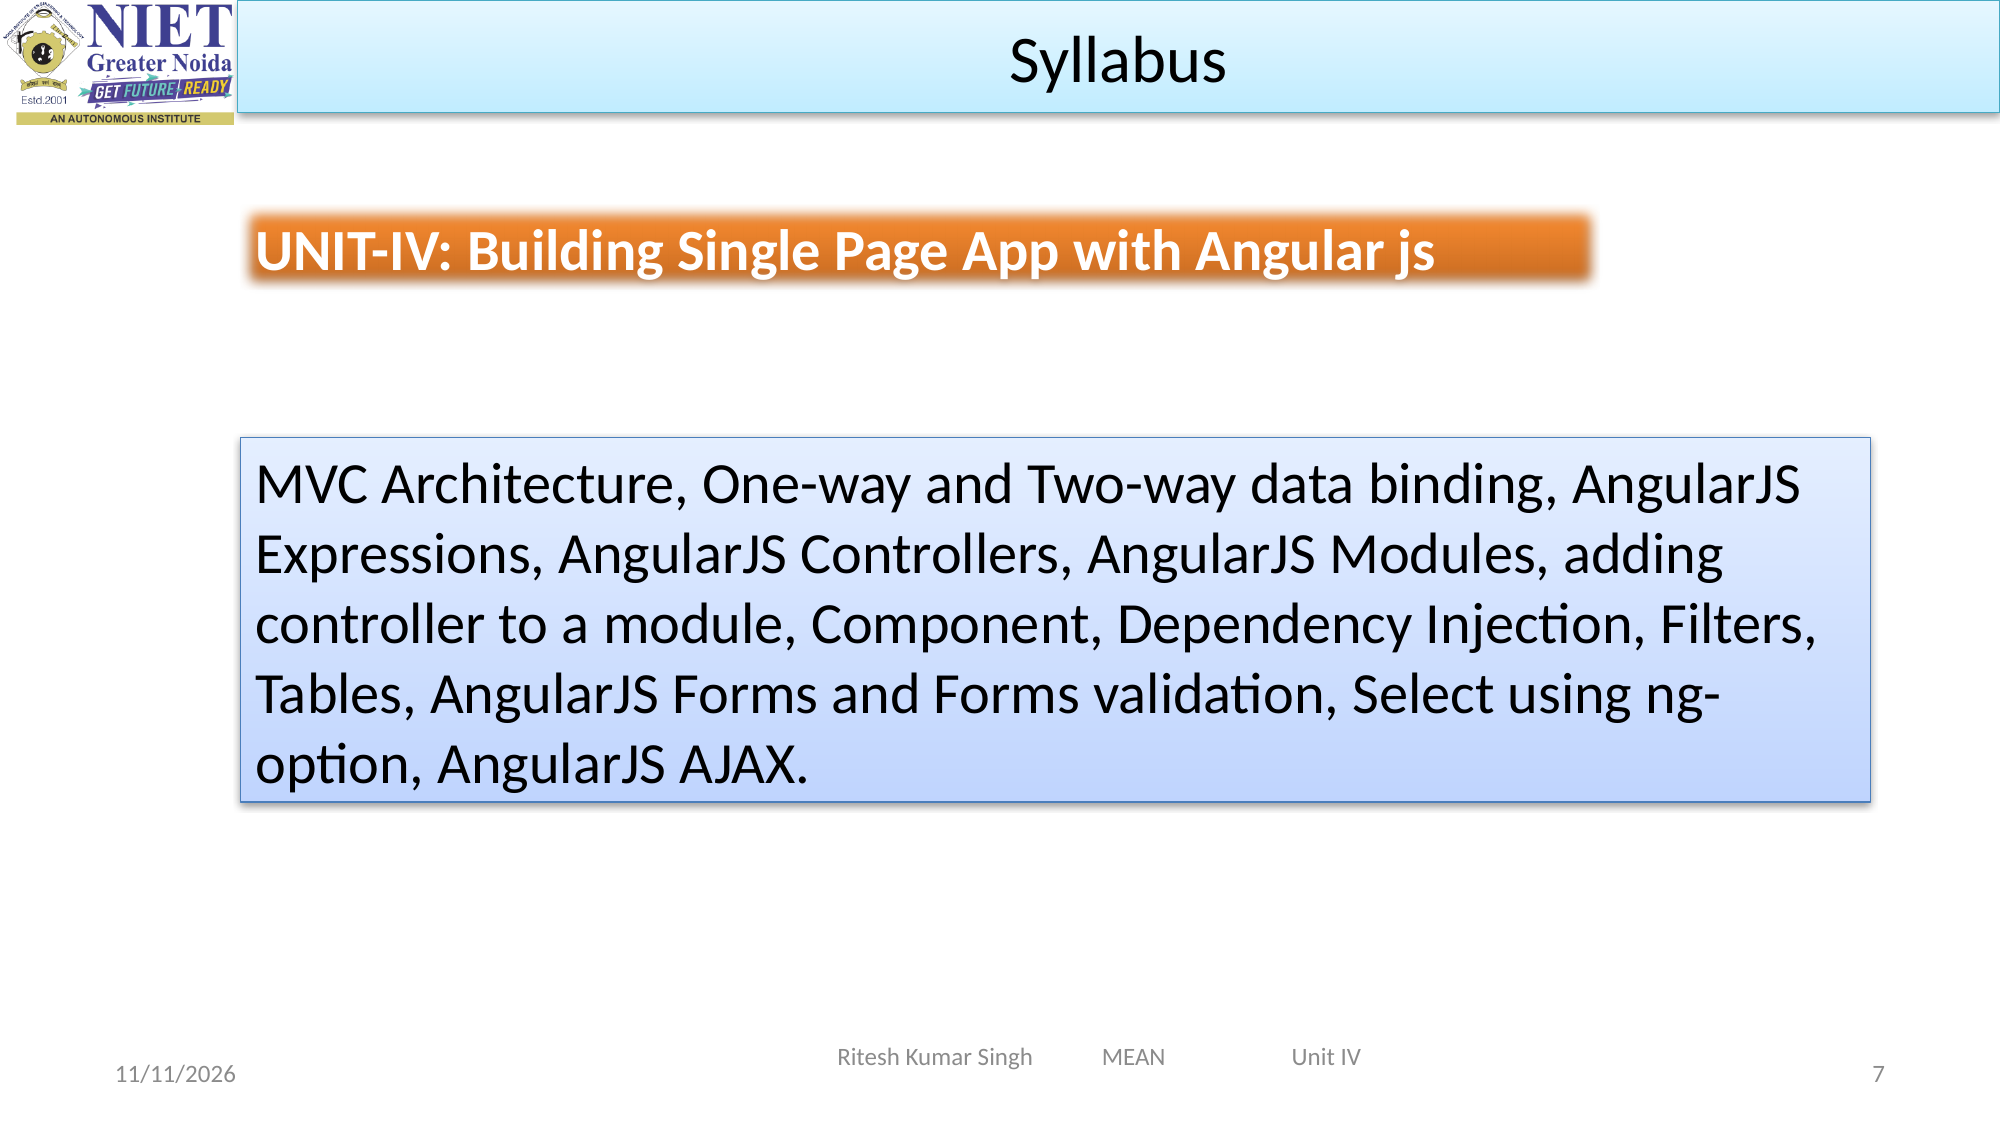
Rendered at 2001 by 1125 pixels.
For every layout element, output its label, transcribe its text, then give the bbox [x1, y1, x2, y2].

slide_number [99, 1042, 567, 1103]
text_box MVC Architecture, One-way and Two-way data binding, AngularJS Expressions, AngularJS Controllers, AngularJS Modules, adding controller to a module, Component, Dependency Injection, Filters, Tables, AngularJS Forms and Forms validation, Select using ng-option, AngularJS AJAX. [240, 437, 1871, 803]
text_box UNIT-IV: Building Single Page App with Angular js [262, 226, 1582, 271]
slide_number 7 [1433, 1042, 1900, 1103]
picture [3, 2, 234, 125]
footer Ritesh Kumar Singh MEAN Unit IV [712, 1025, 1488, 1085]
text_box Syllabus [237, 0, 2000, 113]
